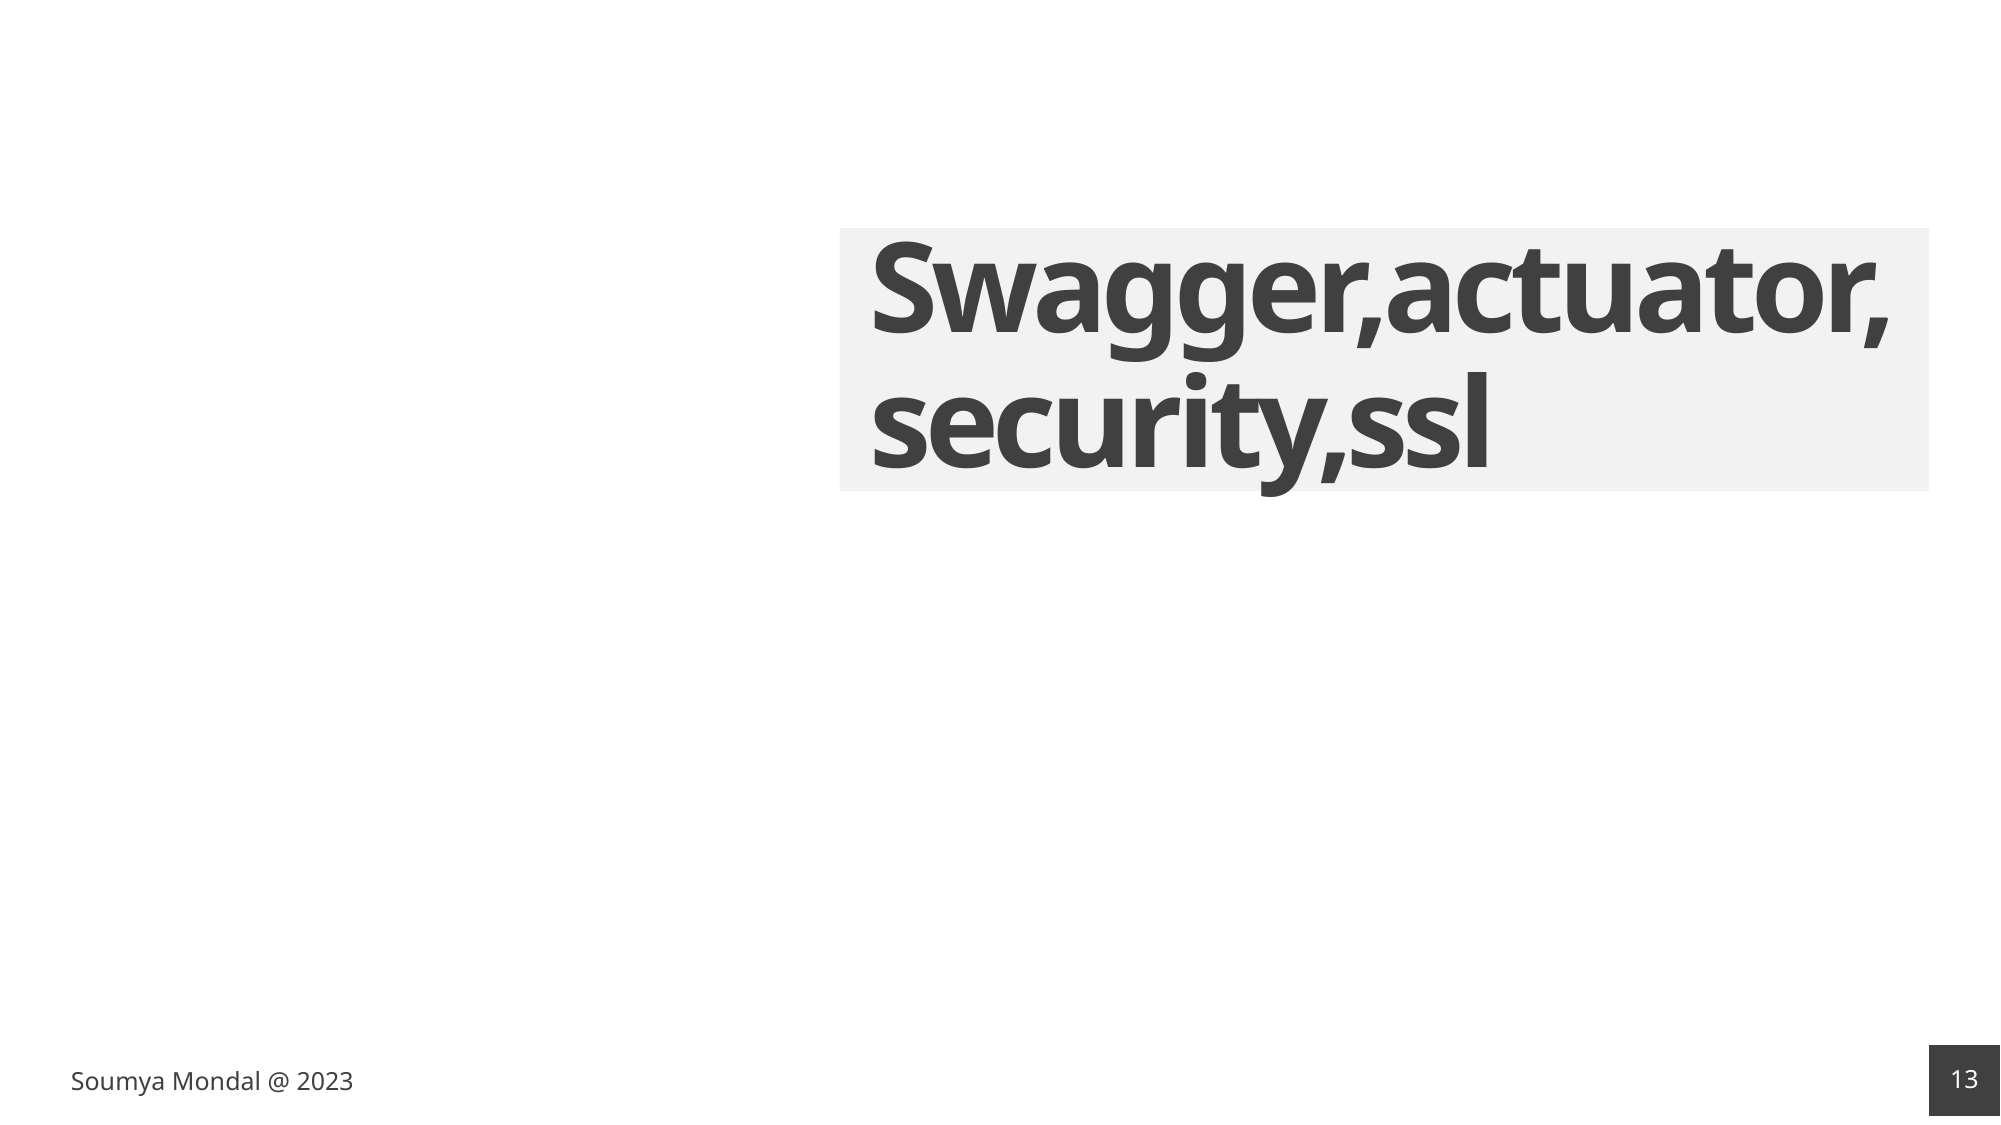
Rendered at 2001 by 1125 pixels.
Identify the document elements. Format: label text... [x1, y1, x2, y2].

slide_number 13 [1929, 1045, 2000, 1116]
title Swagger,actuator,security,ssl [839, 228, 1930, 492]
footer Soumya Mondal @ 2023 [70, 1056, 1000, 1105]
